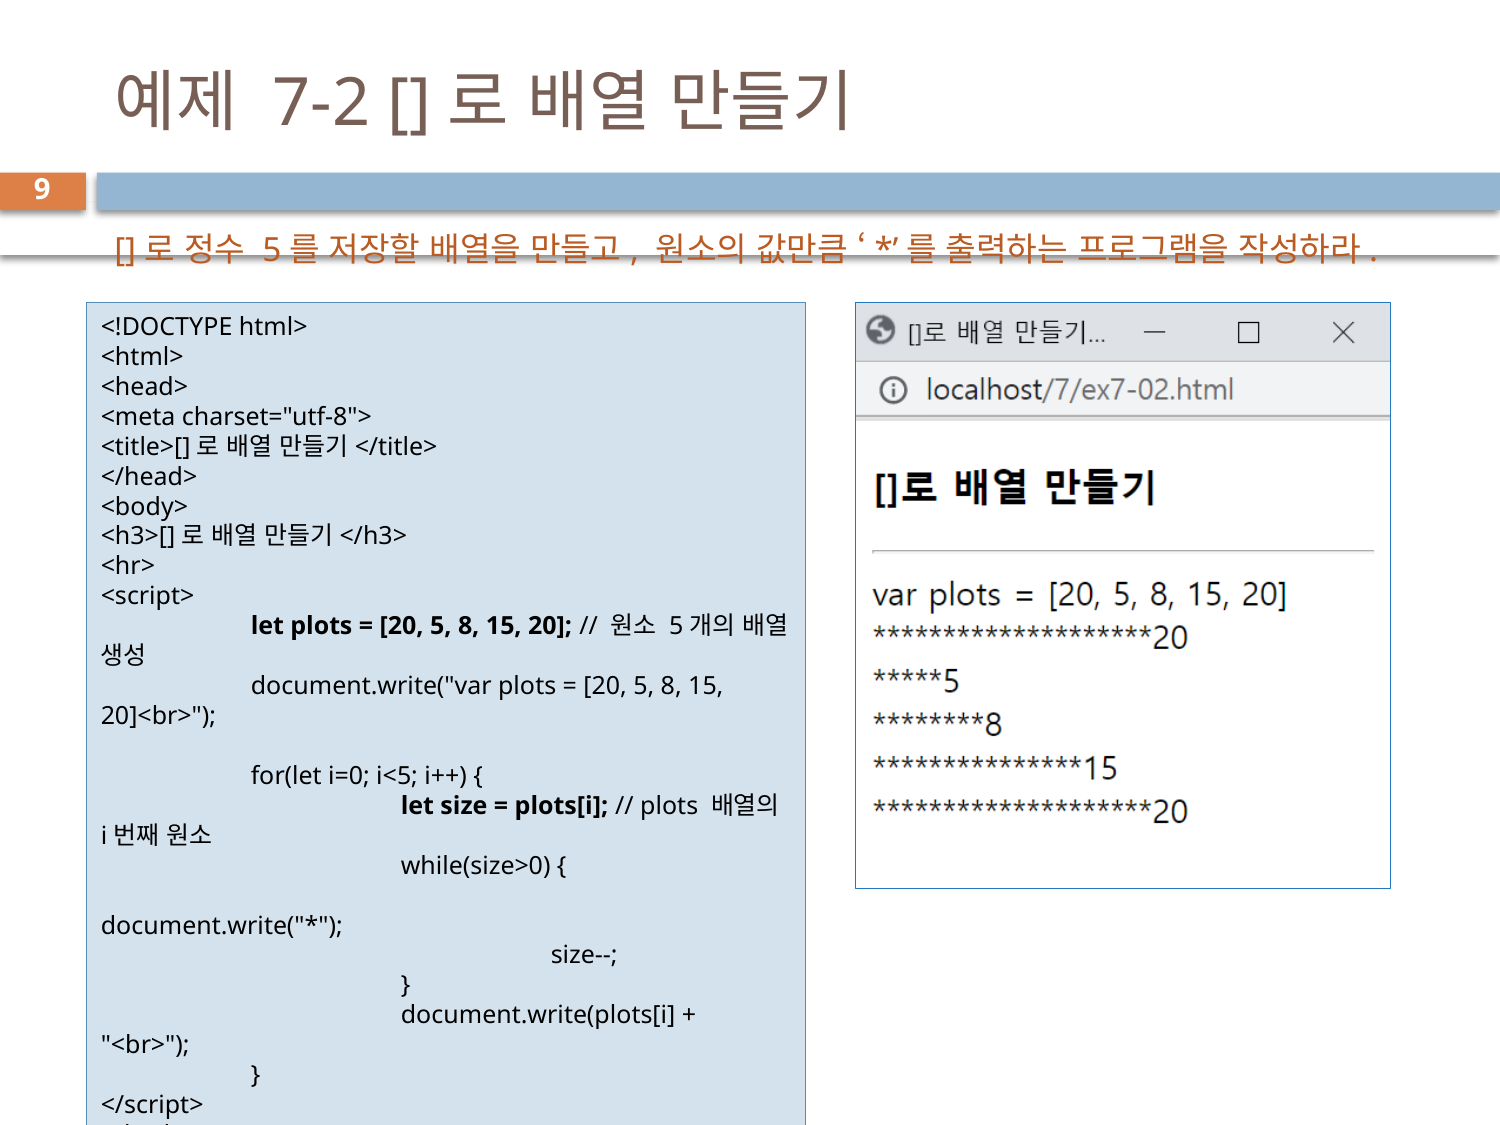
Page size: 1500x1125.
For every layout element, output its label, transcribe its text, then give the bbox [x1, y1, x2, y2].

picture [855, 302, 1391, 889]
text_box []로 정수 5를 저장할 배열을 만들고, 원소의 값만큼 ‘*’를 출력하는 프로그램을 작성하라. [99, 220, 1394, 275]
text_box <!DOCTYPE html> <html> <head> <meta charset="utf-8"> <title>[]로 배열 만들기</title> </head> <body> <h3>[]로 배열 만들기</h3> <hr> <script> let plots = [20, 5, 8, 15, 20]; // 원소 5개의 배열 생성 document.write("var plots = [20, 5, 8, 15, 20]<br>"); for(let i=0; i<5; i++) { let size = plots[i]; // plots 배열의 i번째 원소 while(size>0) { document.write("*"); size--; } document.write(plots[i] + "<br>"); } </script> </body> </html> [86, 302, 806, 1125]
slide_number 9 [0, 170, 87, 211]
title 예제 7-2 []로 배열 만들기 [99, 37, 1438, 161]
